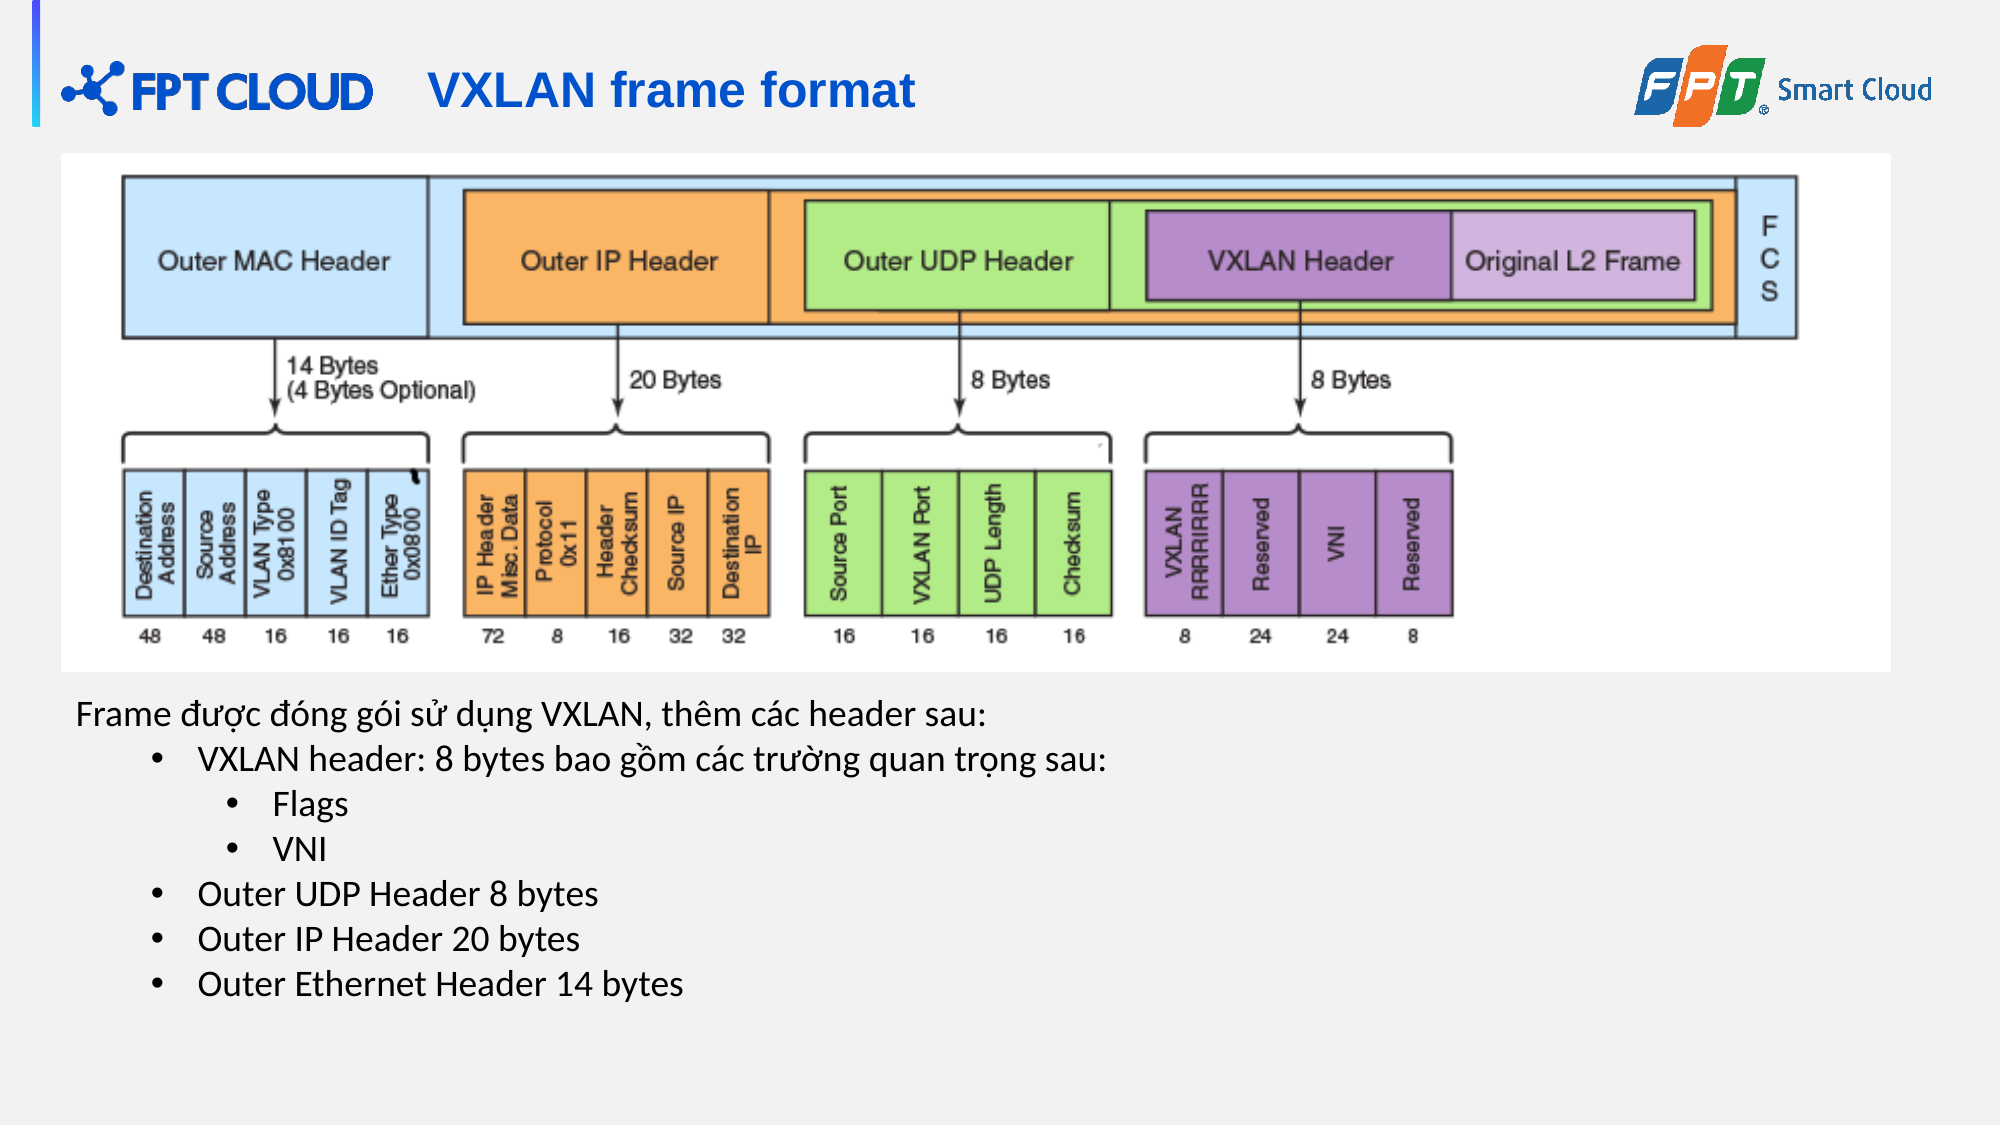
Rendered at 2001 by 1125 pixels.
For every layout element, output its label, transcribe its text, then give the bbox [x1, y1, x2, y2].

picture [61, 153, 1891, 672]
text_box Frame được đóng gói sử dụng VXLAN, thêm các header sau: VXLAN header: 8 bytes bao gồm các trường quan trọng sau: Flags VNI Outer UDP Header 8 bytes Outer IP Header 20 bytes Outer Ethernet Header 14 bytes [61, 682, 1841, 1012]
picture [1633, 45, 1931, 127]
text_box VXLAN frame format [412, 61, 1183, 125]
picture [61, 61, 373, 116]
